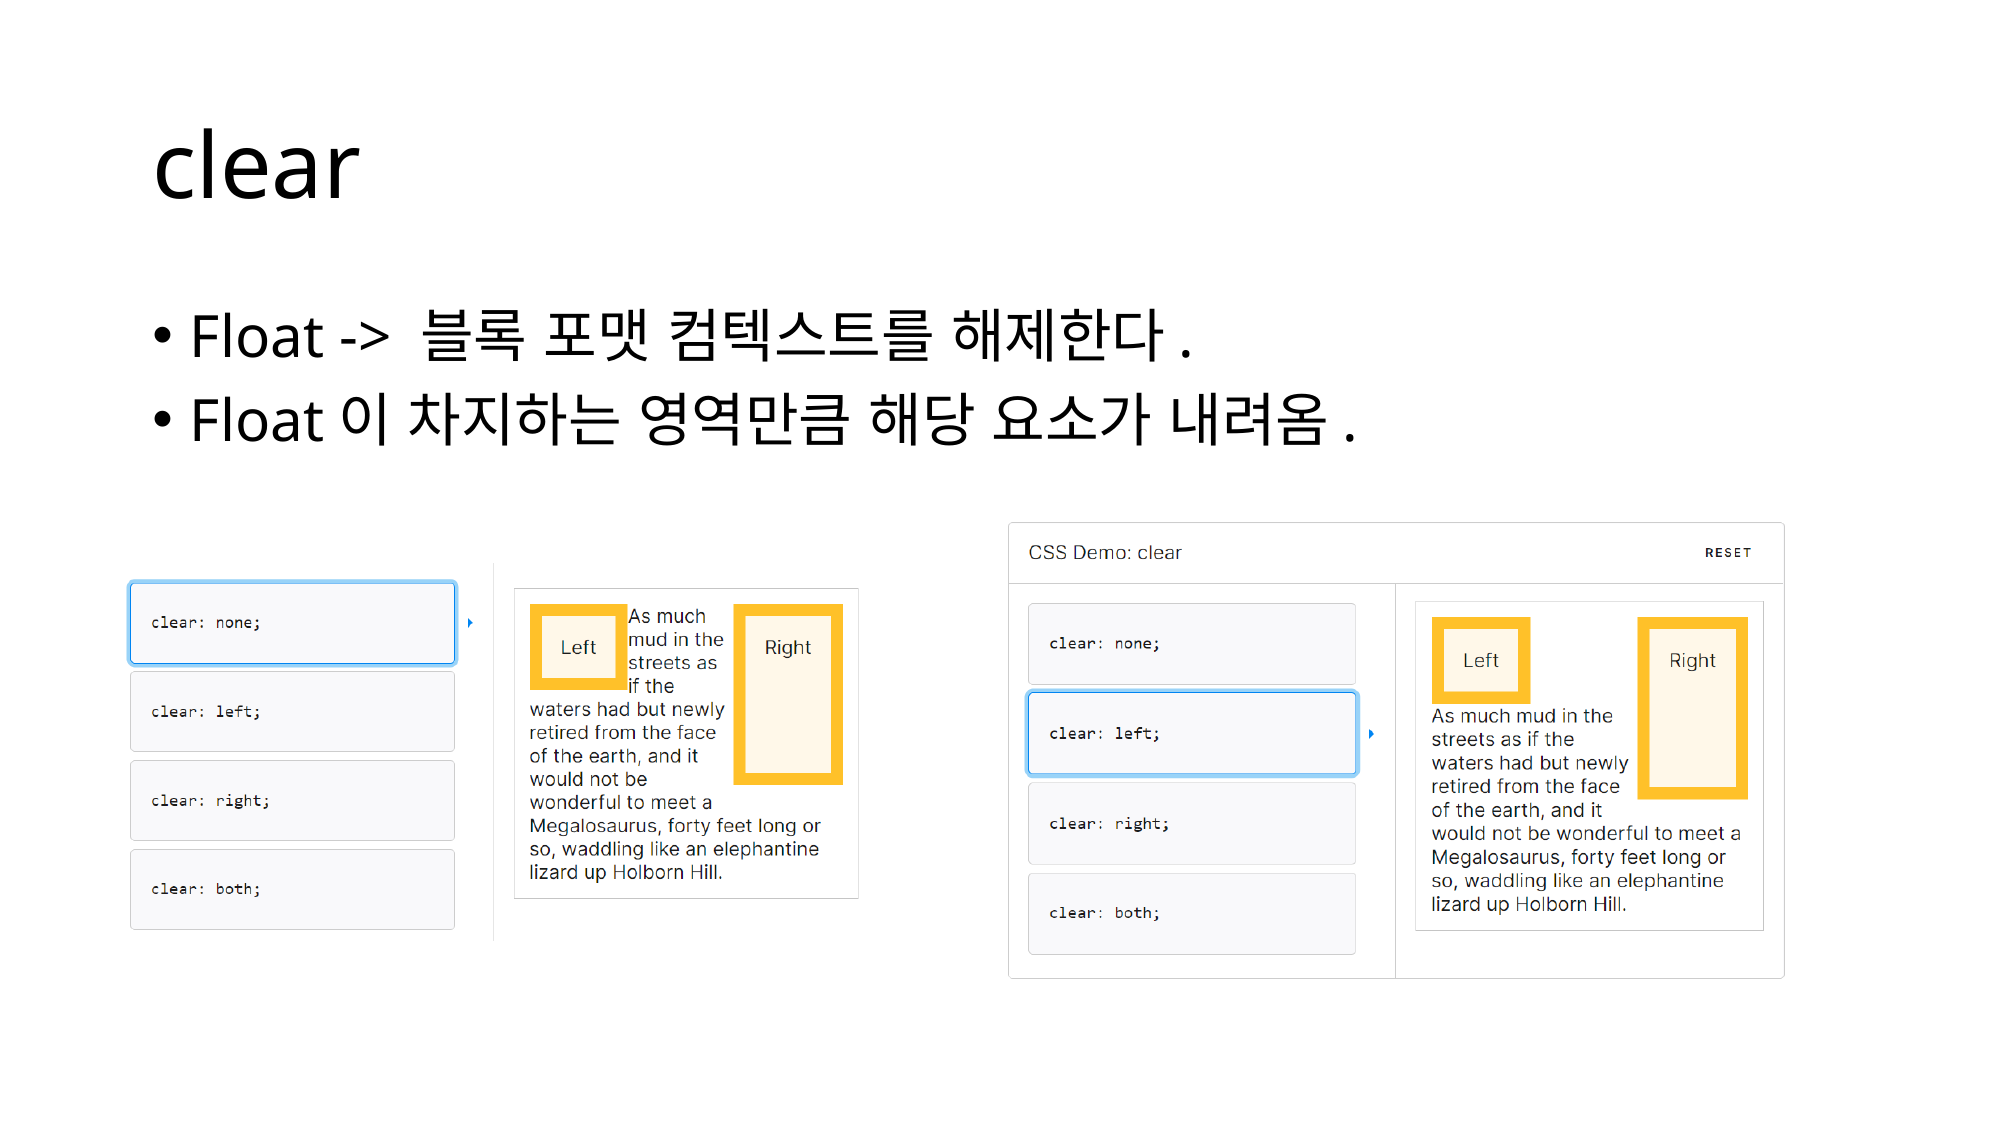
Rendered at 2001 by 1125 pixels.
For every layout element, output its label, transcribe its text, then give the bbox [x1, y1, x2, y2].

picture [113, 563, 875, 942]
title clear [137, 59, 1863, 278]
list Float -> 블록 포맷 컴텍스트를 해제한다. Float이 차지하는 영역만큼 해당 요소가 내려옴. [137, 299, 1863, 1014]
picture [1002, 515, 1799, 981]
